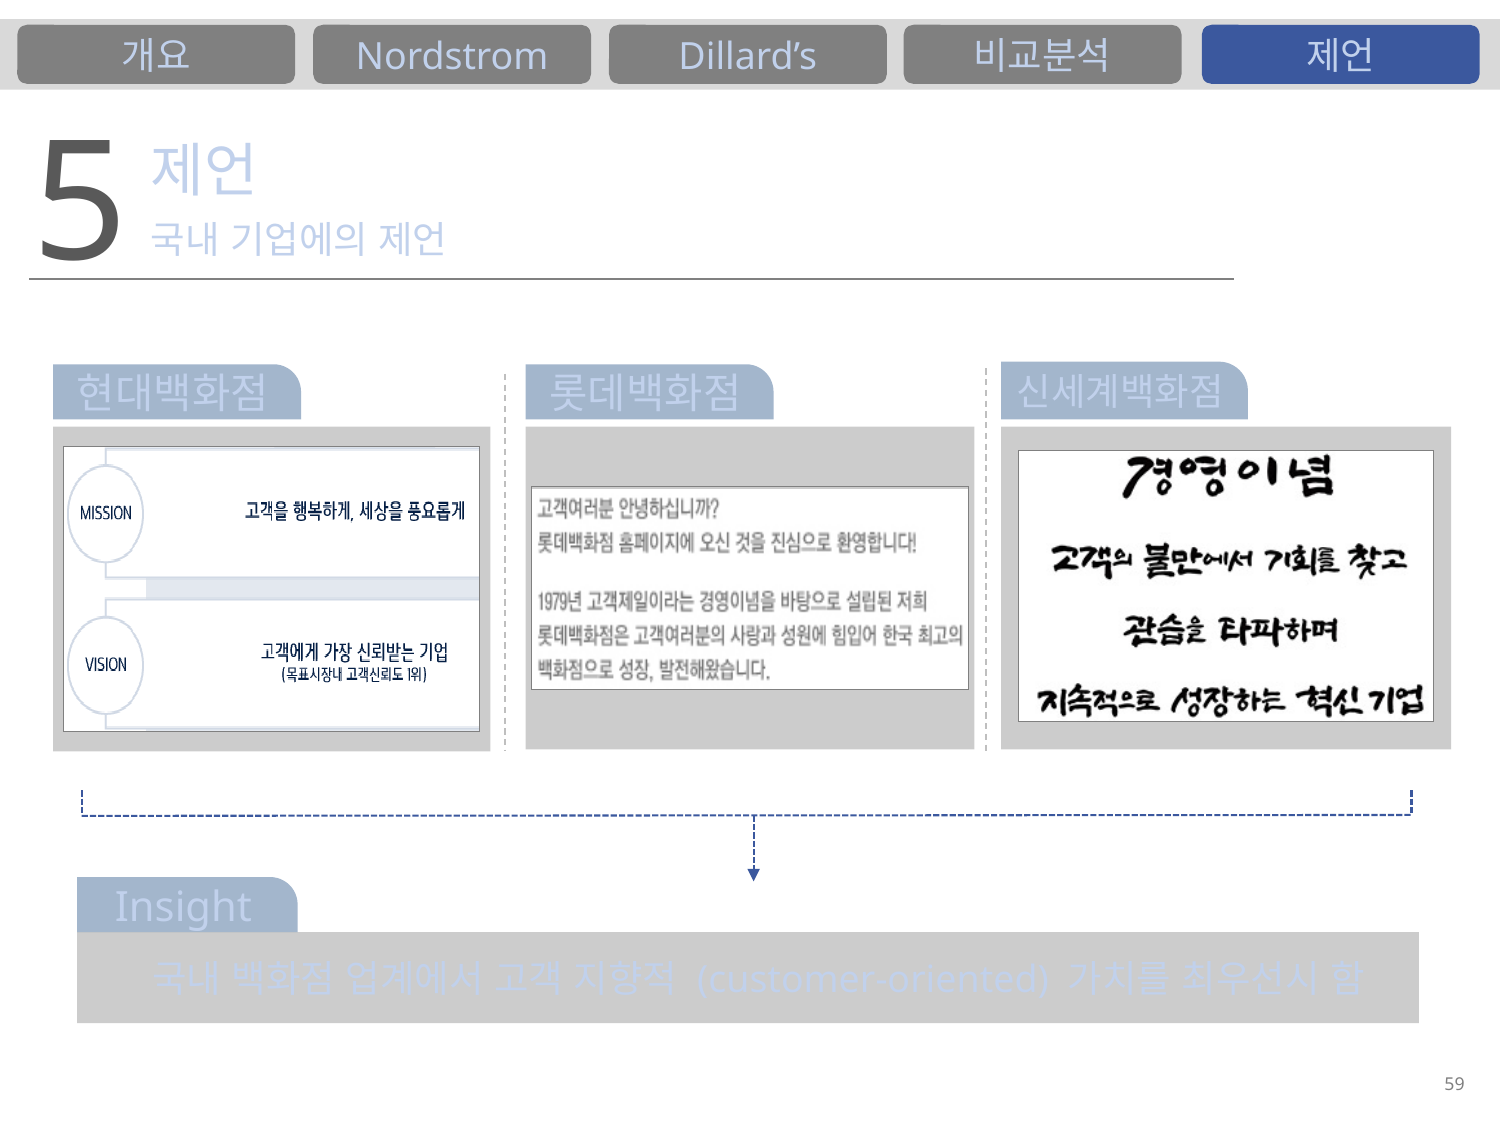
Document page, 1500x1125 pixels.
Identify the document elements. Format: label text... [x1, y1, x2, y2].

text_box 비교분석 [901, 22, 1184, 86]
text_box [51, 425, 492, 753]
picture [63, 446, 480, 732]
text_box 롯데백화점 [523, 362, 776, 422]
text_box 제언 [1199, 22, 1482, 86]
text_box [999, 425, 1453, 751]
text_box [523, 425, 977, 751]
text_box Dillard’s [606, 22, 889, 86]
text_box 현대백화점 [50, 362, 304, 422]
text_box 국내 백화점 업계에서 고객 지향적 (customer-oriented) 가치를 최우선시 함 [104, 947, 1413, 1008]
text_box [75, 930, 1421, 1025]
text_box 5 [17, 85, 172, 301]
picture [530, 486, 969, 690]
text_box Nordstrom [311, 22, 594, 86]
text_box [0, 17, 1500, 92]
text_box 국내 기업에의 제언 [135, 208, 887, 269]
text_box Insight [75, 875, 300, 930]
text_box 제언 [172, 125, 809, 208]
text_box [81, 790, 1412, 882]
picture [1018, 449, 1435, 723]
text_box 신세계백화점 [999, 359, 1250, 422]
text_box 개요 [15, 22, 298, 86]
